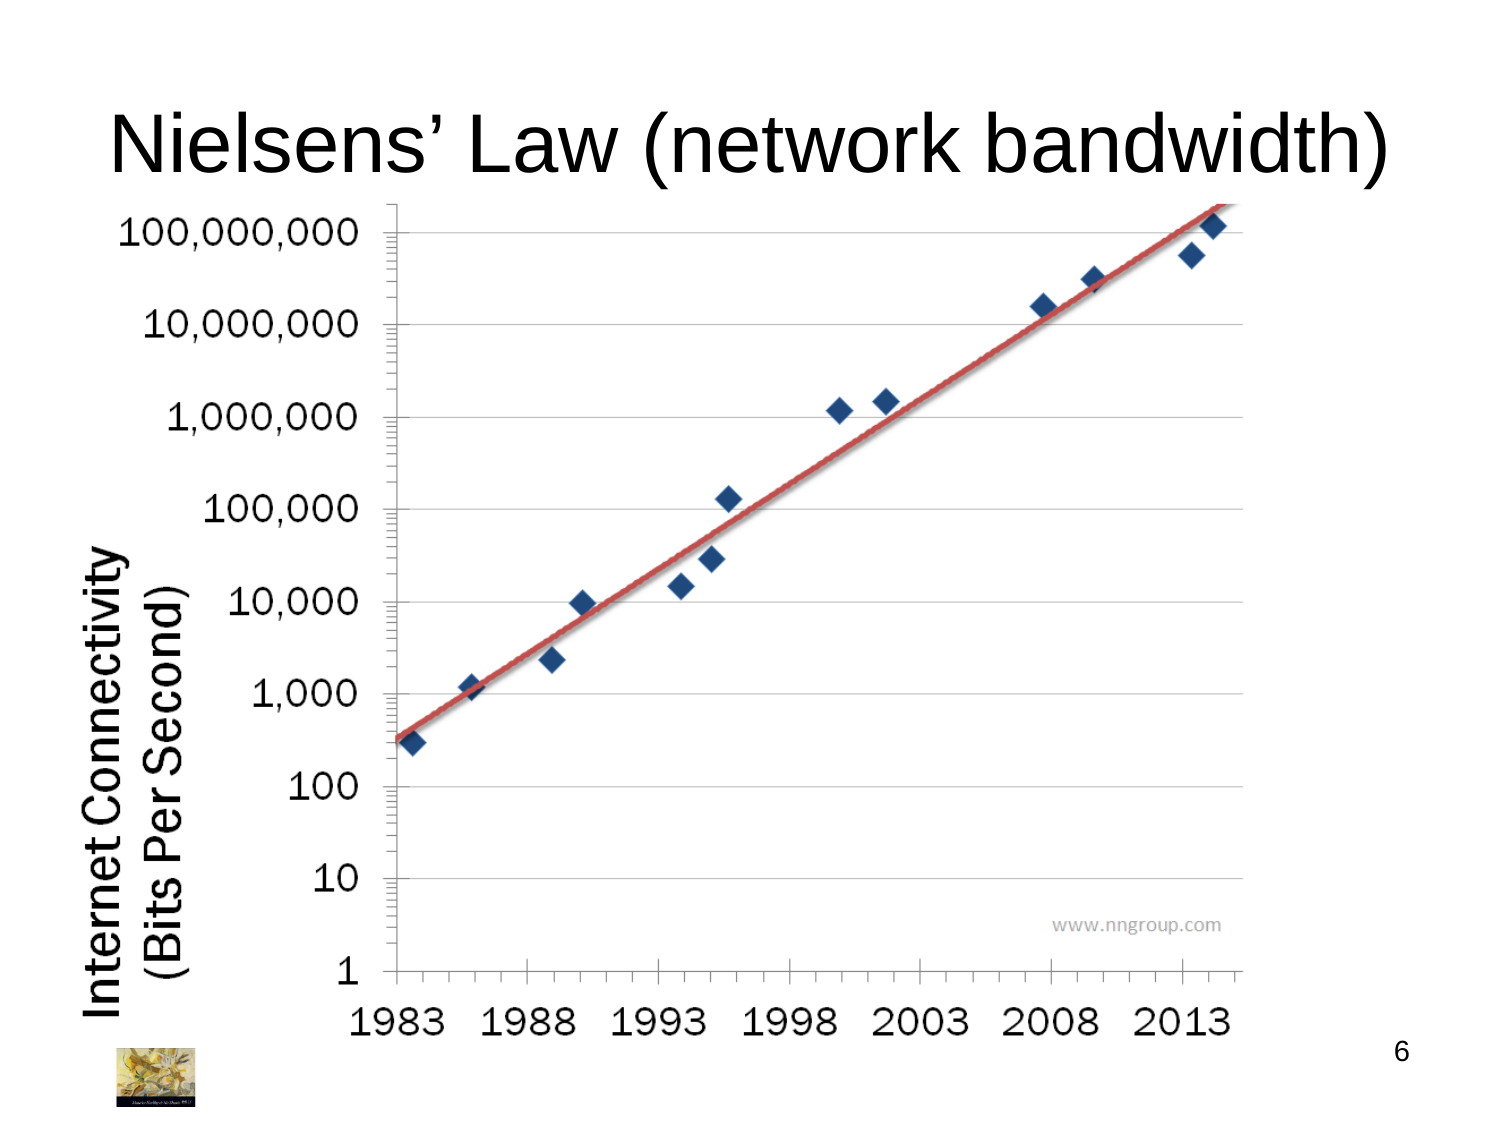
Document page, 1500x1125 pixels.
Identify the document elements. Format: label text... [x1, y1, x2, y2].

title Nielsens’ Law (network bandwidth) [74, 44, 1426, 233]
picture [76, 195, 1259, 1107]
slide_number 6 [1074, 1024, 1426, 1103]
